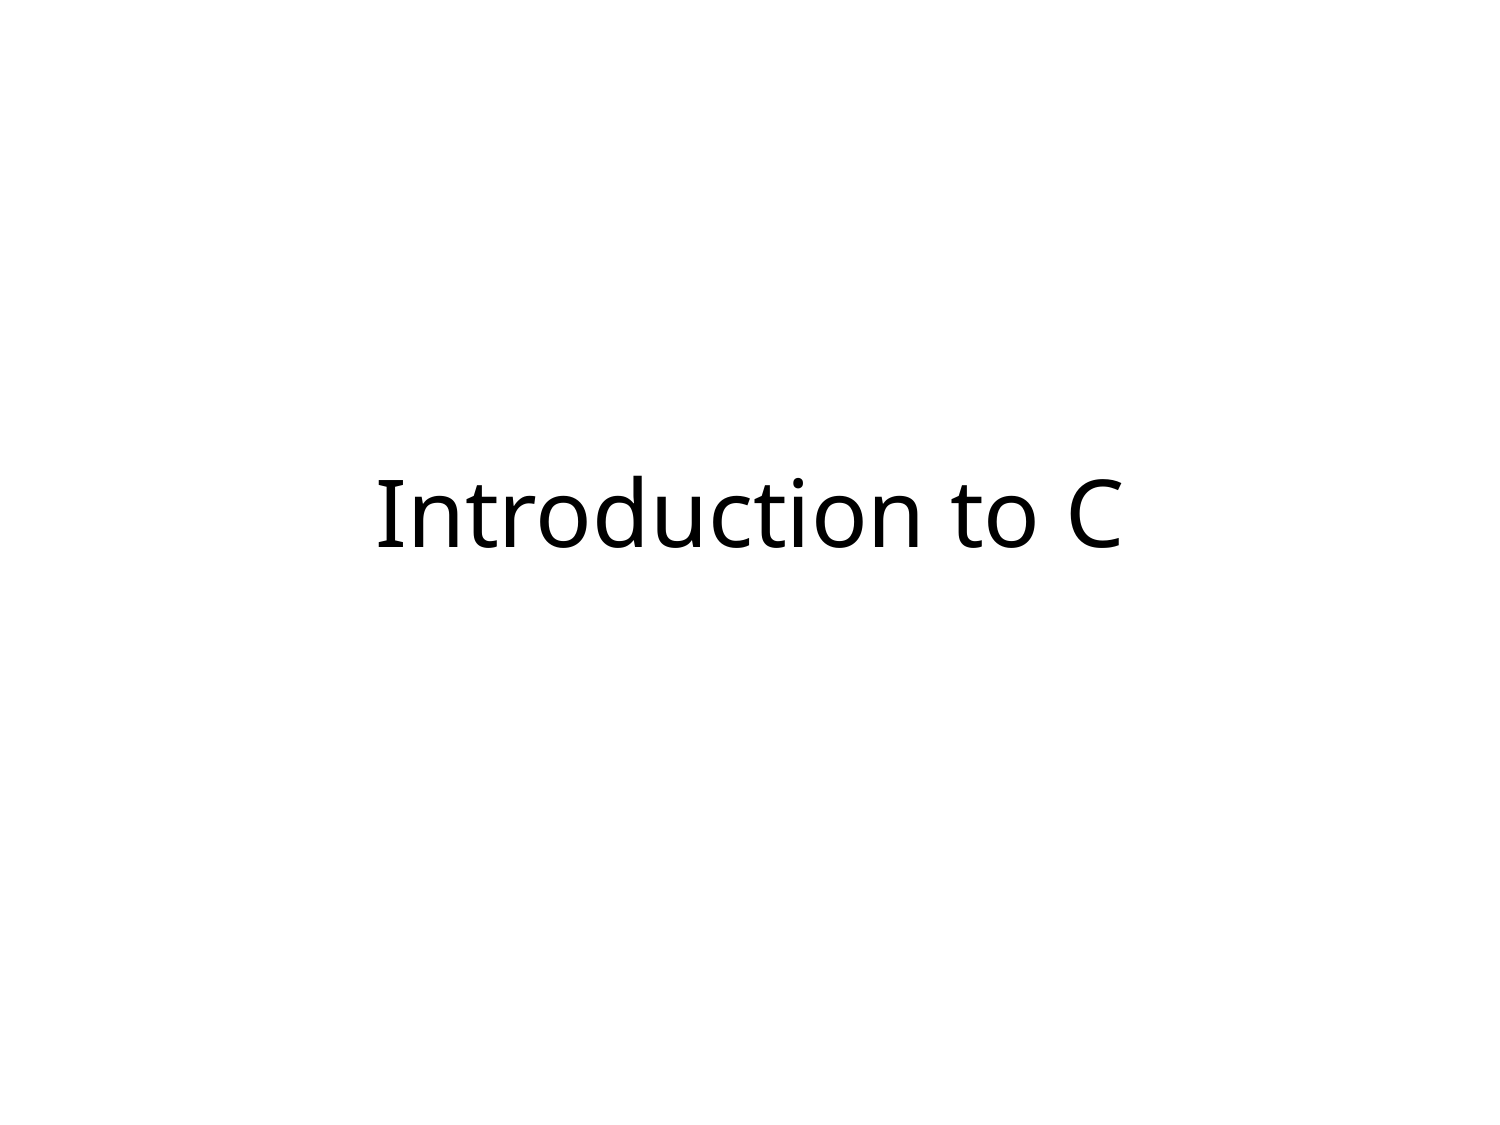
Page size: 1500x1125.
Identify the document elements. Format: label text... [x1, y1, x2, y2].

title Introduction to C [187, 184, 1313, 576]
